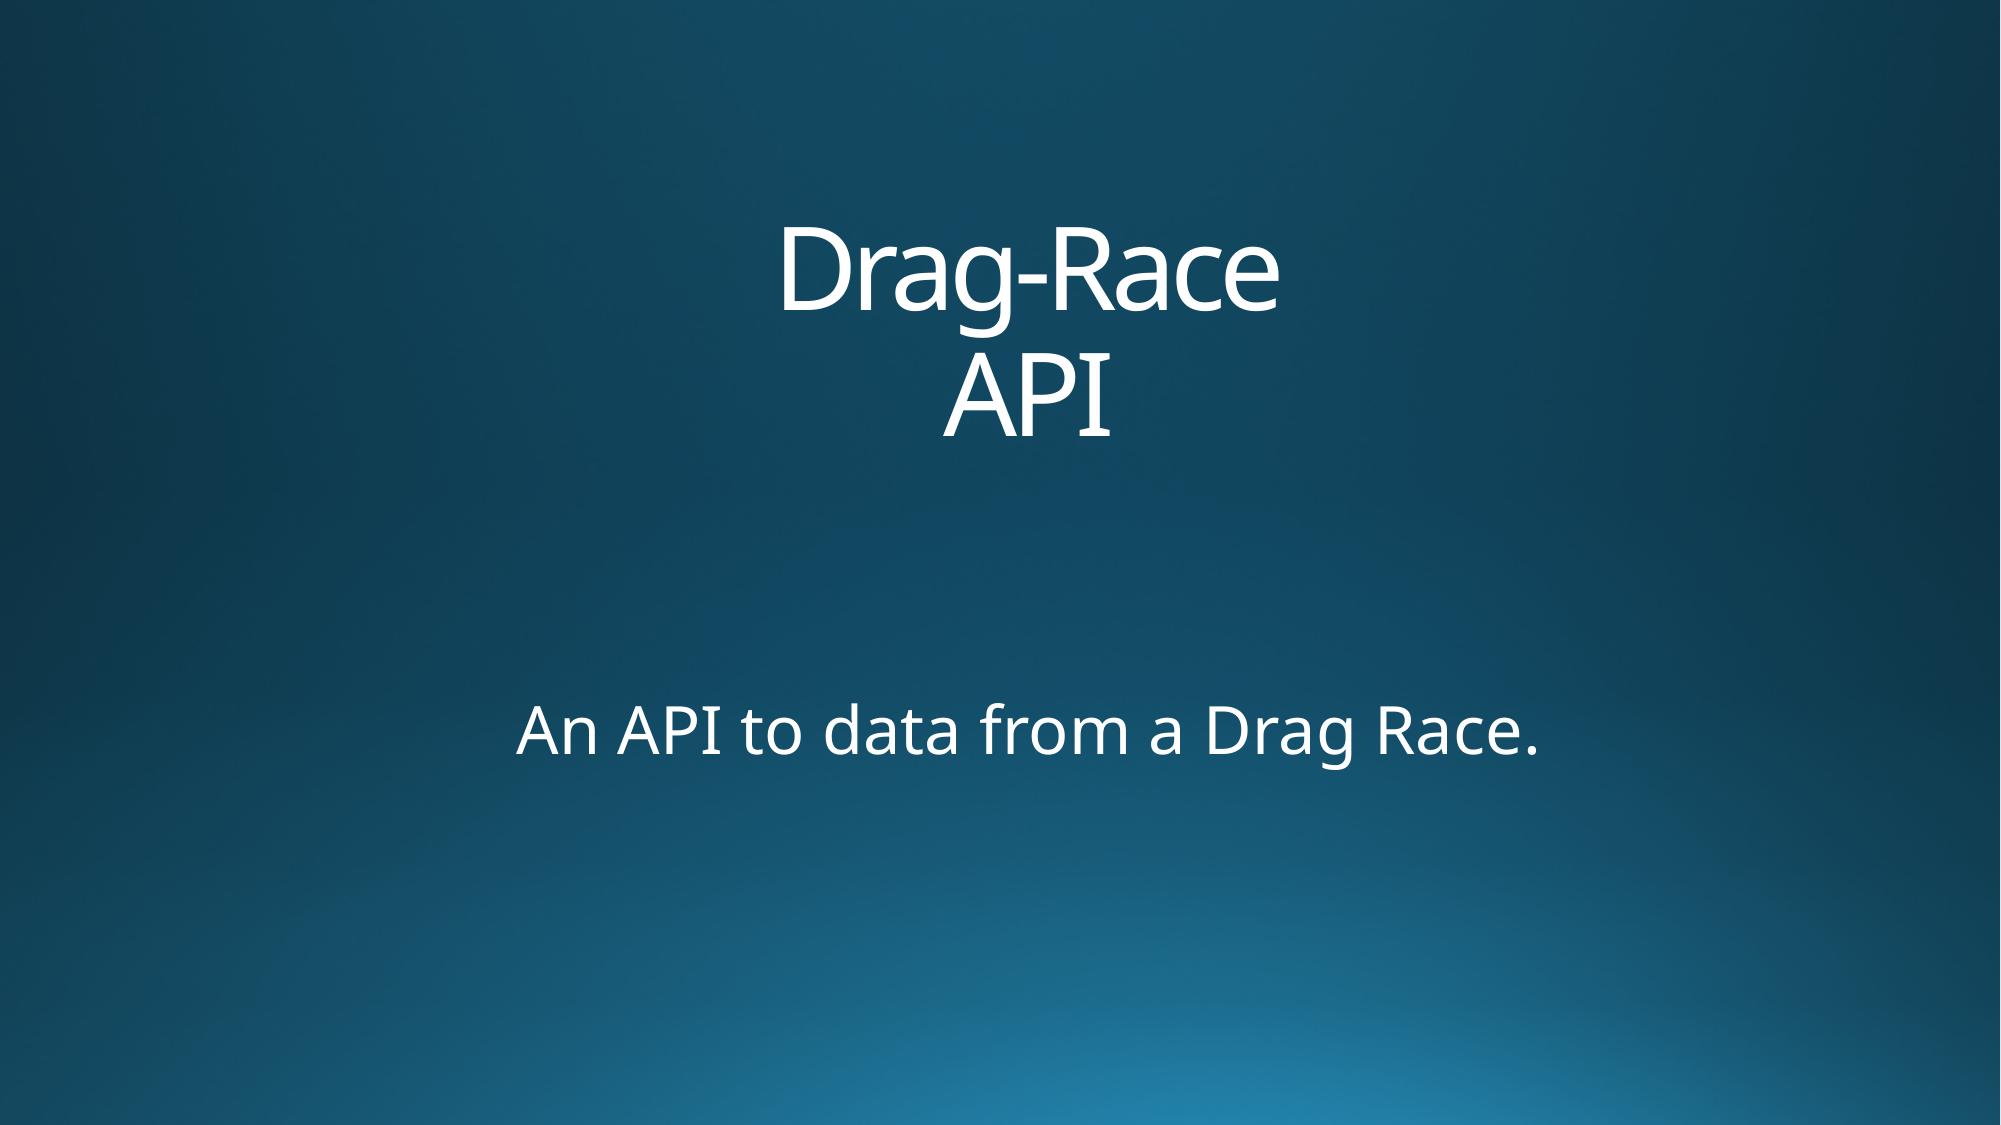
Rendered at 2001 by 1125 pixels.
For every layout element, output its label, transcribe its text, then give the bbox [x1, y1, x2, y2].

picture [0, 0, 2001, 1125]
title Drag-Race API [279, 203, 1780, 473]
subtitle An API to data from a Drag Race. [256, 689, 1803, 813]
